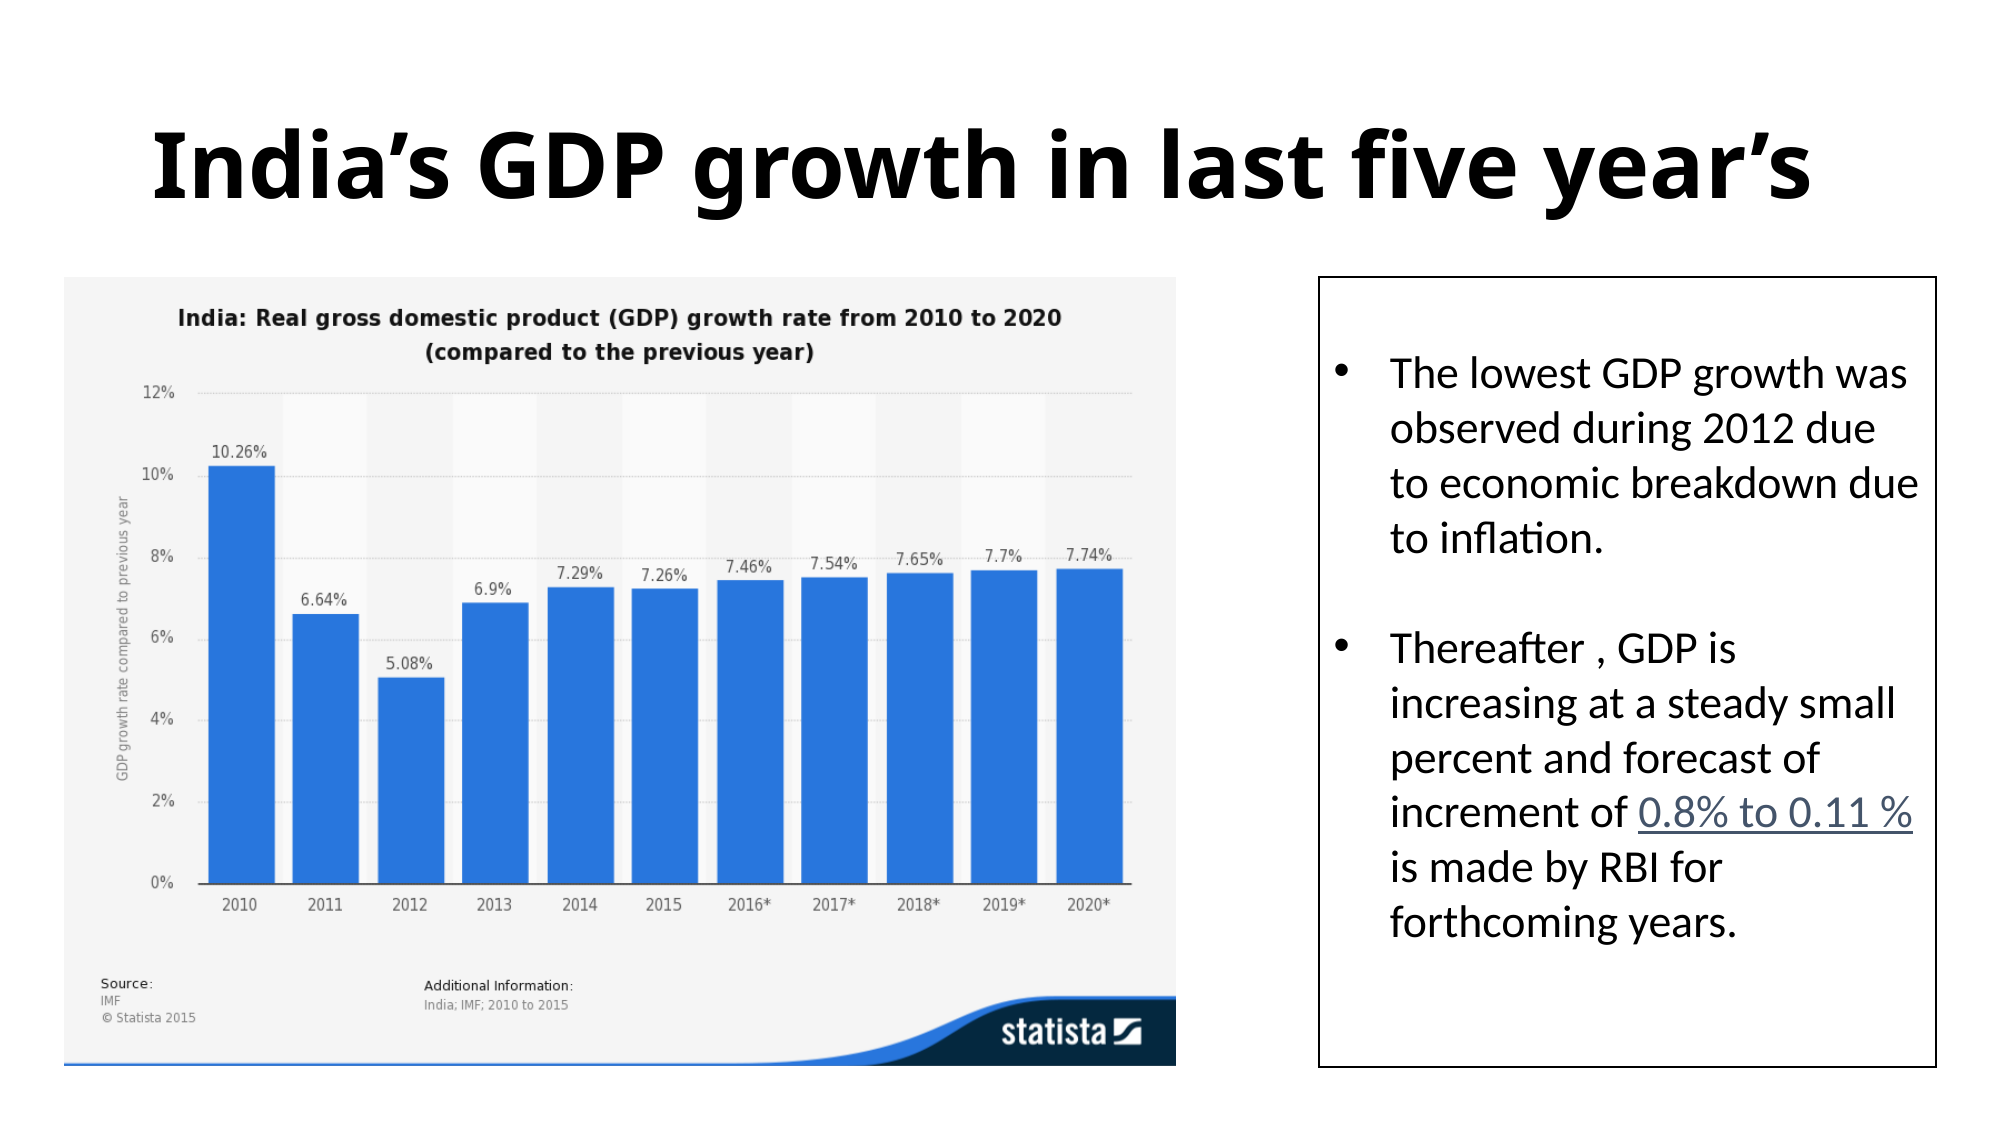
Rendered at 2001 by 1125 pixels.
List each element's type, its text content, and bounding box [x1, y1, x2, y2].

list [64, 277, 1176, 1068]
title India’s GDP growth in last five year’s [137, 59, 1863, 278]
text_box The lowest GDP growth was observed during 2012 due to economic breakdown due to inflation. Thereafter , GDP is increasing at a steady small percent and forecast of increment of 0.8% to 0.11 % is made by RBI for forthcoming years. [1318, 276, 1937, 1068]
